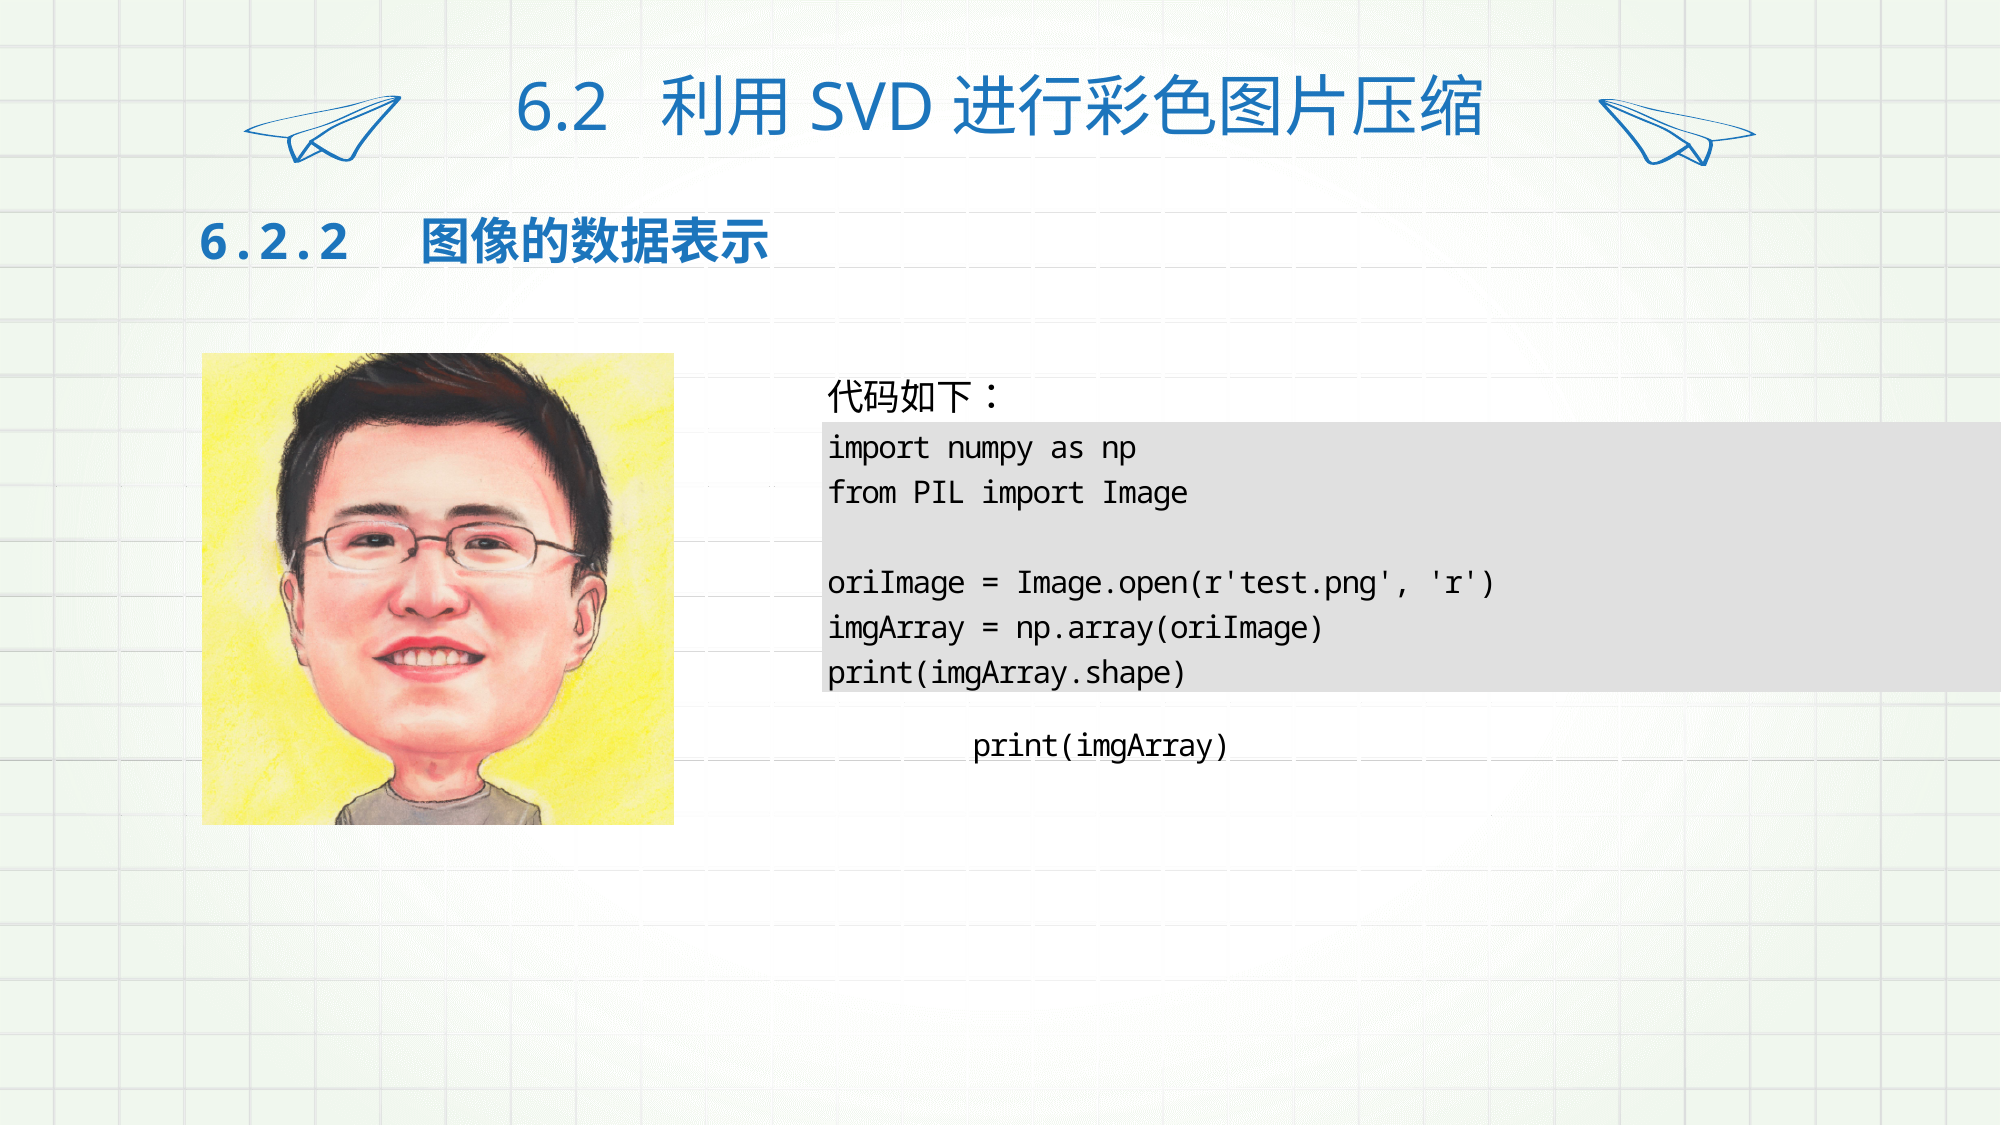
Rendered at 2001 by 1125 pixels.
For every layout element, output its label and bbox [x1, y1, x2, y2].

picture [0, 1, 2000, 1125]
text_box [183, 190, 1856, 396]
text_box [242, 40, 1758, 166]
